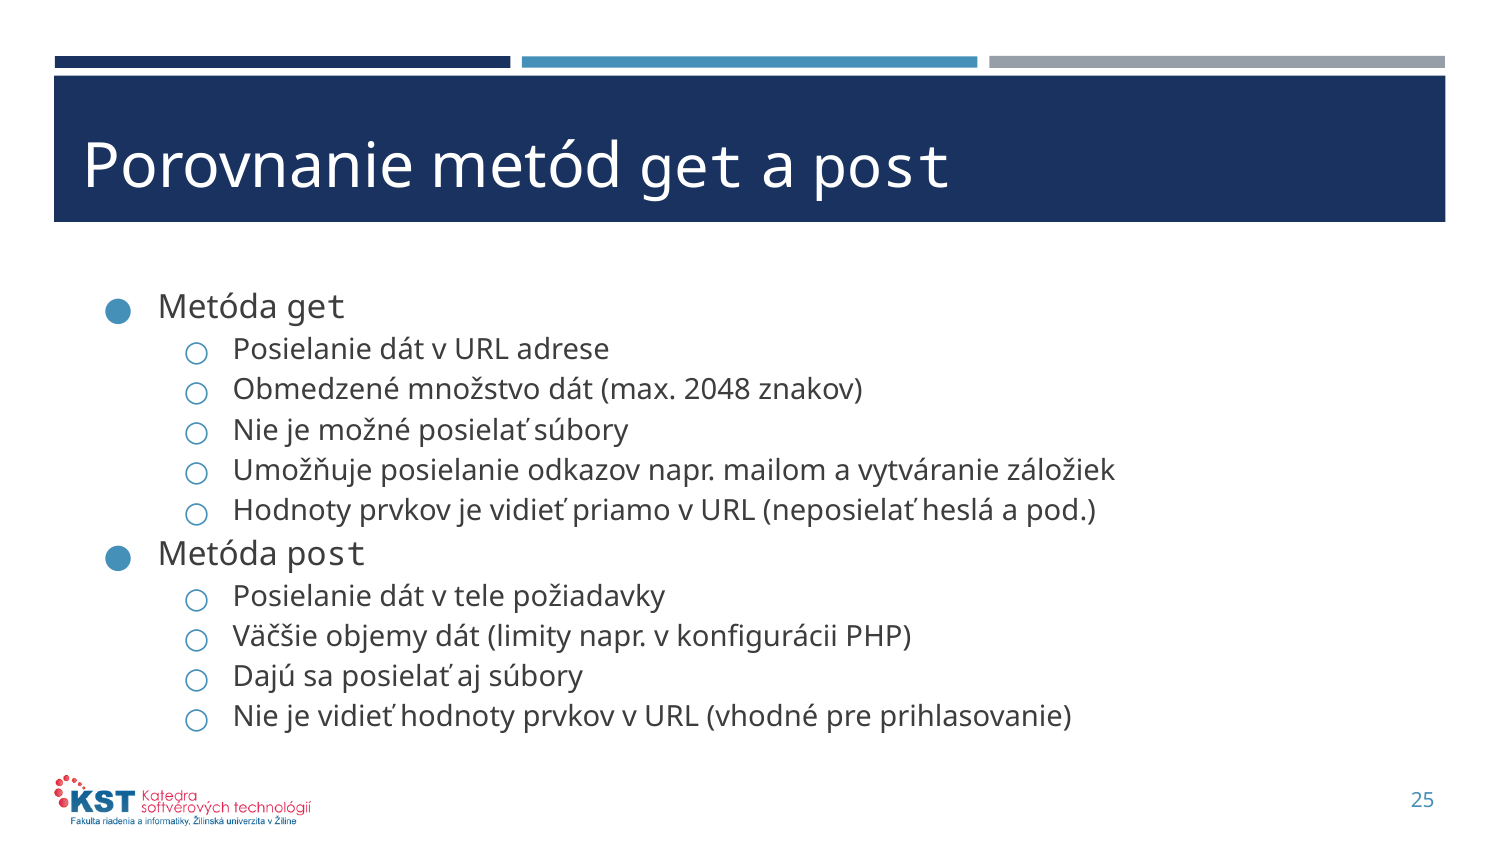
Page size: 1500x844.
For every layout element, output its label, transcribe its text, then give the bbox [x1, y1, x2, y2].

title Porovnanie metód get a post [71, 86, 1429, 212]
slide_number 25 [1394, 777, 1446, 823]
list Metóda get Posielanie dát v URL adrese Obmedzené množstvo dát (max. 2048 znakov) Nie je možné posielať súbory Umožňuje posielanie odkazov napr. mailom a vytváranie záložiek Hodnoty prvkov je vidieť priamo v URL (neposielať heslá a pod.) Metóda post Posielanie dát v tele požiadavky Väčšie objemy dát (limity napr. v konfigurácii PHP) Dajú sa posielať aj súbory Nie je vidieť hodnoty prvkov v URL (vhodné pre prihlasovanie) [71, 268, 1429, 778]
picture [54, 775, 311, 826]
